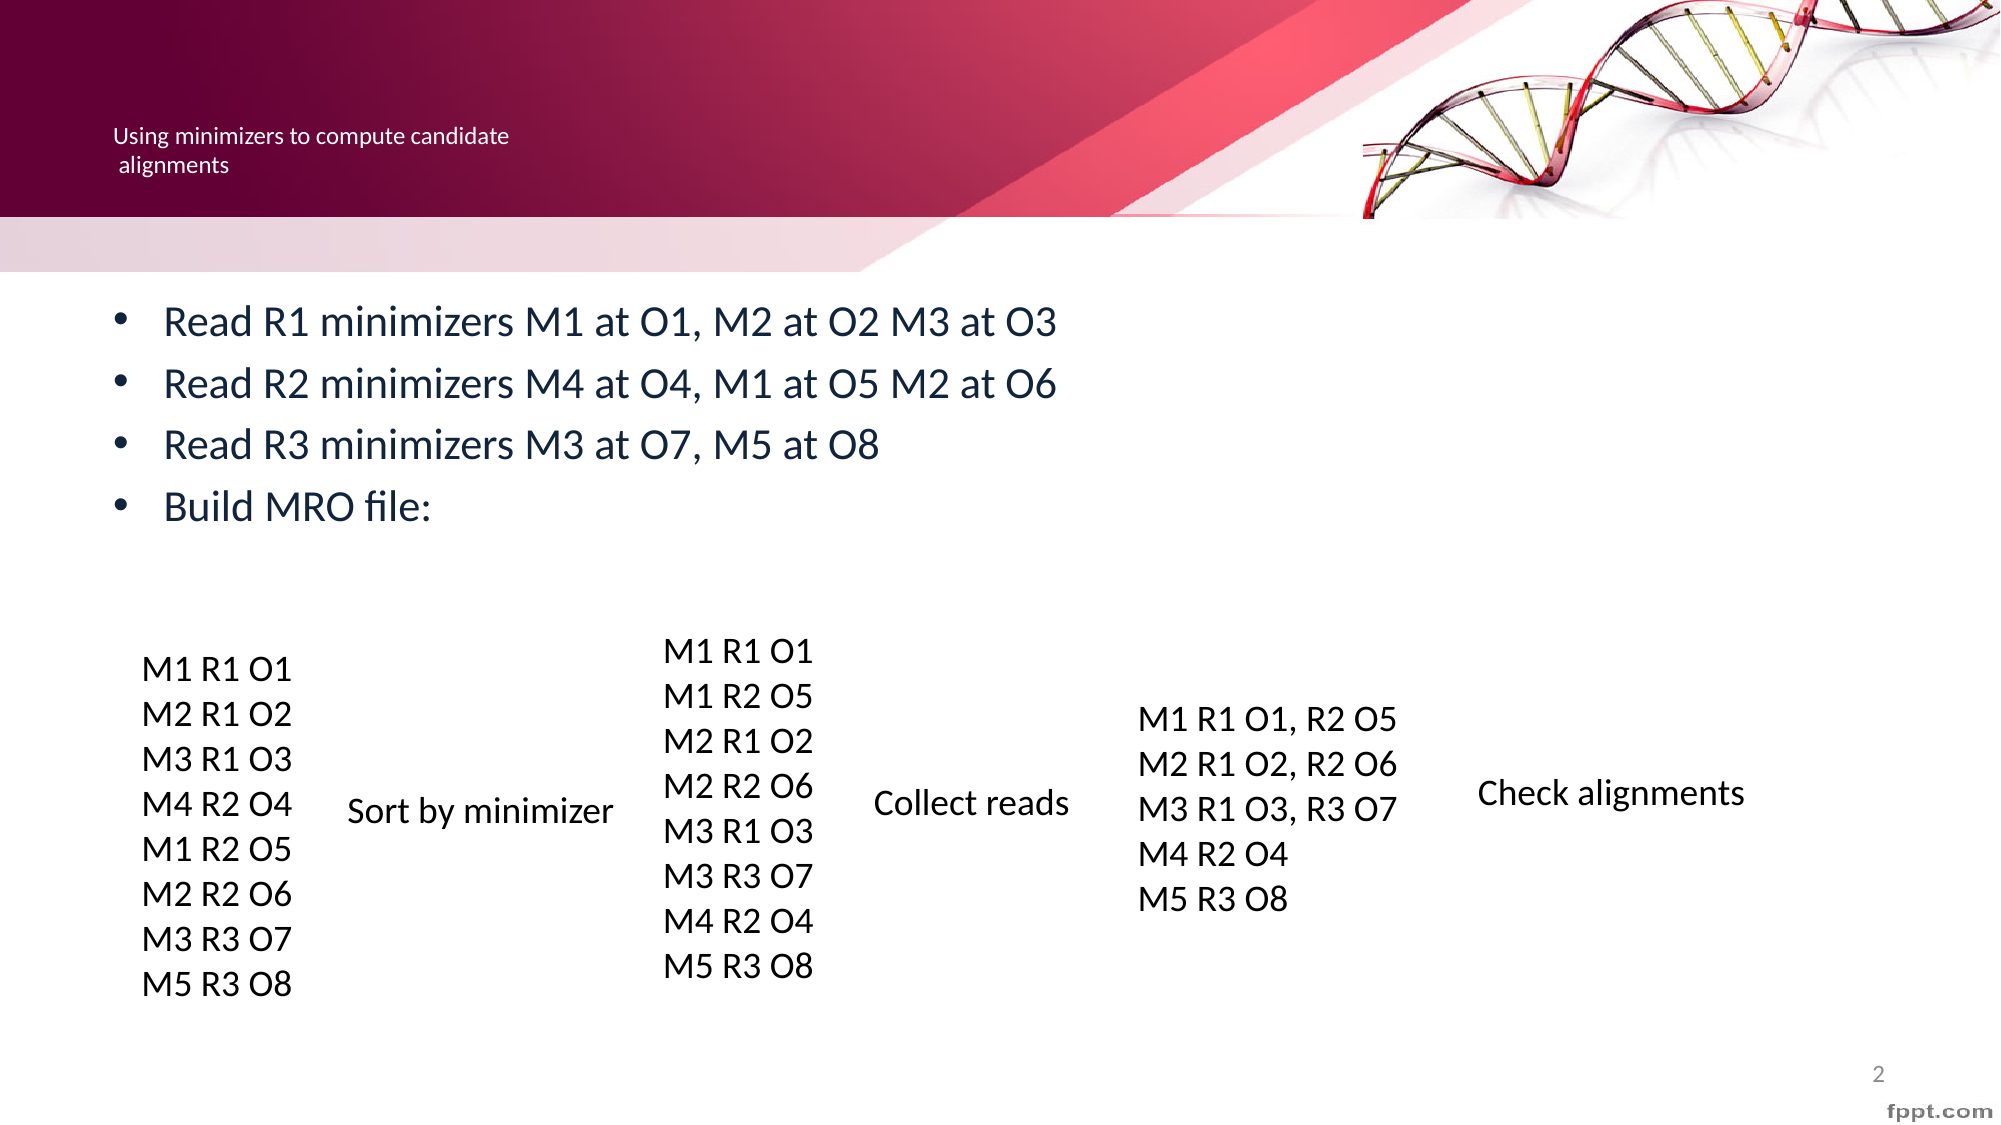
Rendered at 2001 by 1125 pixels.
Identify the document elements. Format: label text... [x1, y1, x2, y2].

picture [0, 0, 2001, 1125]
text_box M1 R1 O1 M2 R1 O2 M3 R1 O3 M4 R2 O4 M1 R2 O5 M2 R2 O6 M3 R3 O7 M5 R3 O8 [51, 636, 316, 1012]
title Using minimizers to compute candidate alignments [98, 111, 1899, 187]
slide_number 2 [1433, 1042, 1900, 1103]
text_box M1 R1 O1 M1 R2 O5 M2 R1 O2 M2 R2 O6 M3 R1 O3 M3 R3 O7 M4 R2 O4 M5 R3 O8 [573, 618, 837, 994]
text_box Sort by minimizer [332, 778, 573, 839]
text_box M1 R1 O1, R2 O5 M2 R1 O2, R2 O6 M3 R1 O3, R3 O7 M4 R2 O4 M5 R3 O8 [1047, 686, 1581, 927]
text_box Collect reads [859, 770, 1047, 831]
text_box Check alignments [1463, 760, 1761, 821]
list Read R1 minimizers M1 at O1, M2 at O2 M3 at O3 Read R2 minimizers M4 at O4, M1 at O5 M2 at O6 Read R3 minimizers M3 at O7, M5 at O8 Build MRO file: [98, 284, 1899, 540]
